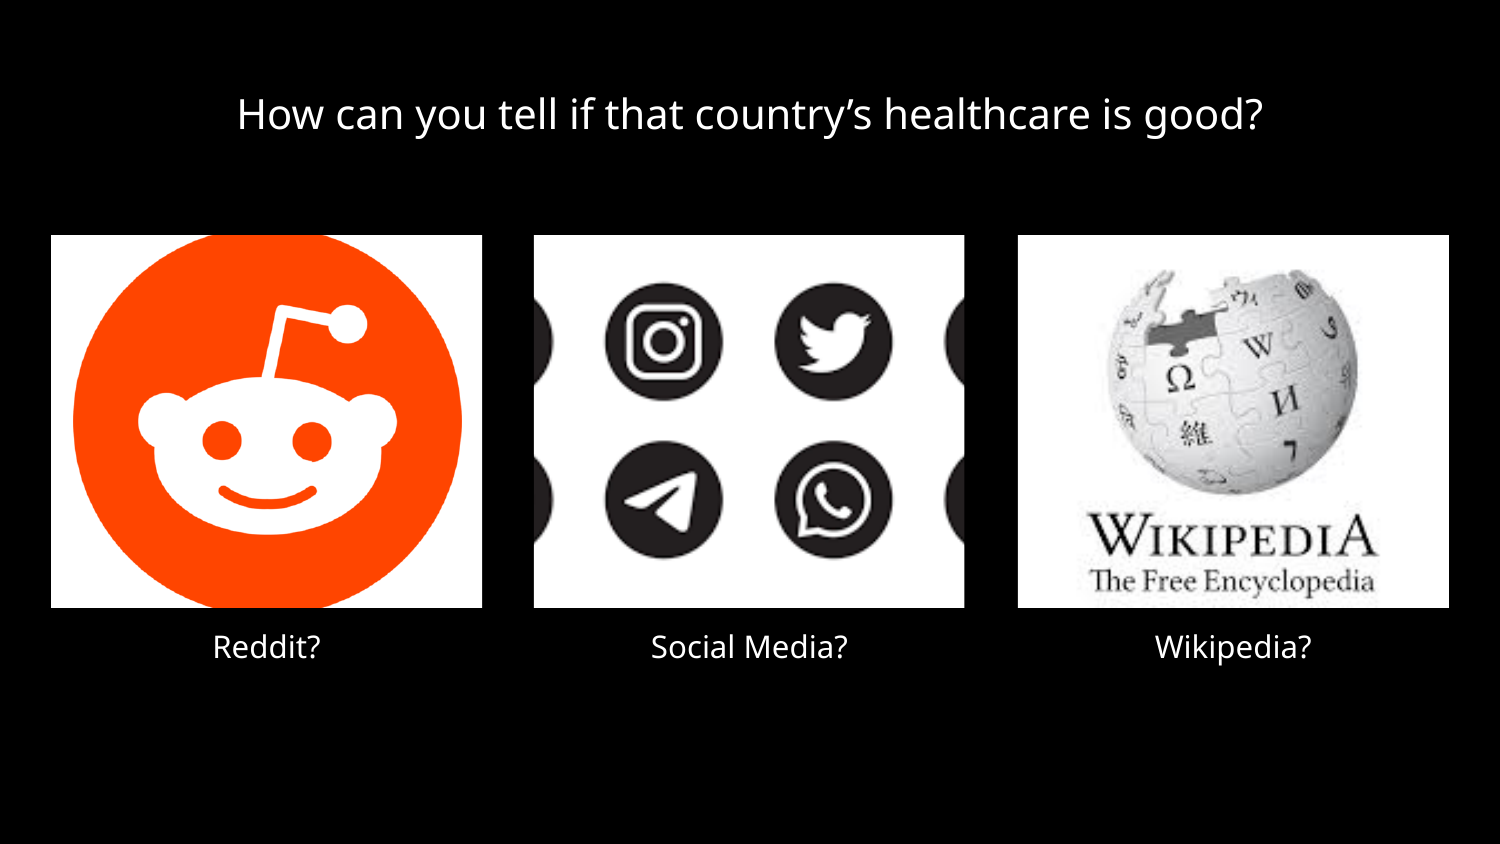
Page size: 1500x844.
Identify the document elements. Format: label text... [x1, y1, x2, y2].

subtitle Wikipedia? [1017, 615, 1449, 692]
picture [50, 234, 483, 609]
title How can you tell if that country’s healthcare is good? [51, 72, 1449, 167]
subtitle Social Media? [533, 614, 965, 692]
subtitle Reddit? [51, 615, 483, 692]
picture [1017, 234, 1450, 609]
picture [533, 234, 965, 609]
